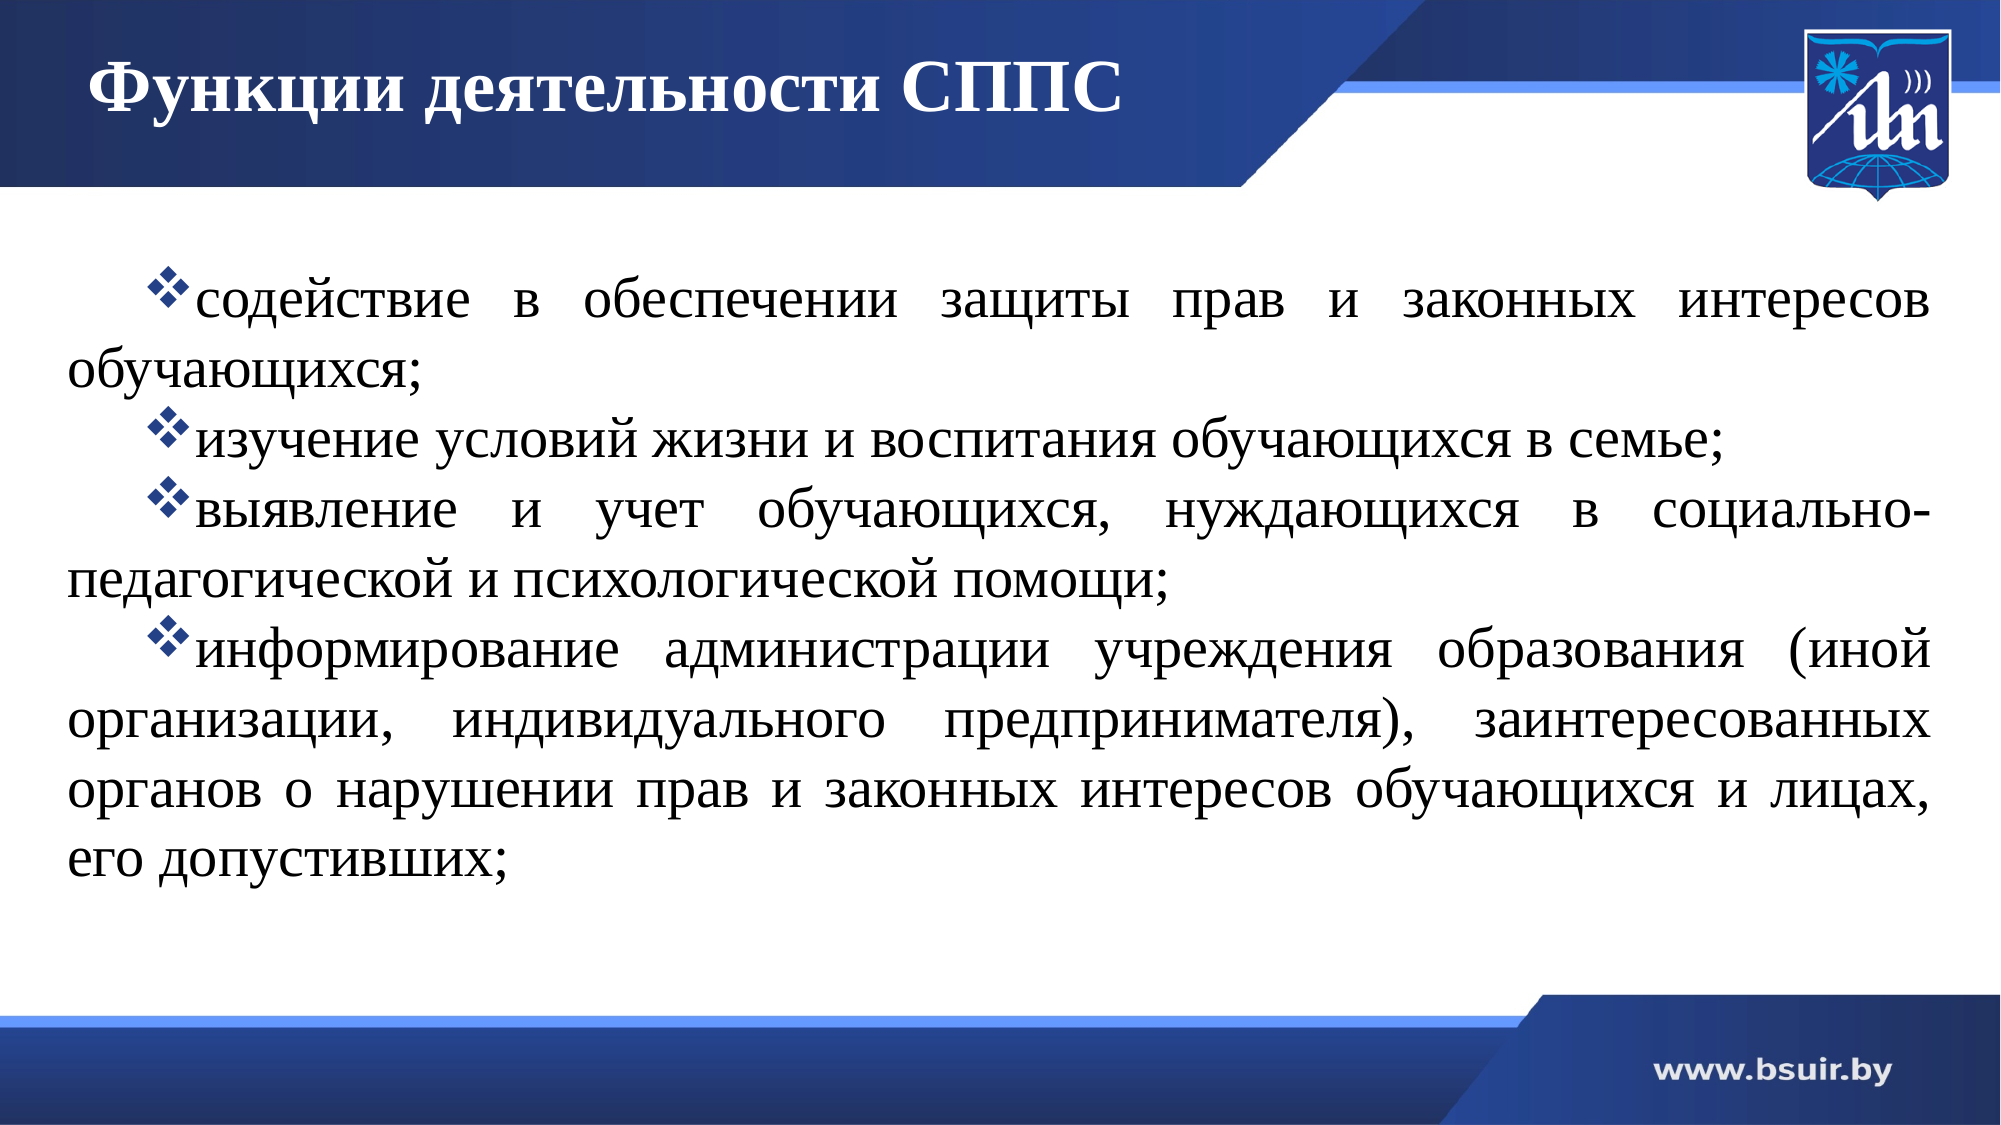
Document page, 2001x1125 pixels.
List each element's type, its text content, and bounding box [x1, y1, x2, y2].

text_box Функции деятельности СППС [0, 0, 1617, 180]
picture [0, 0, 2001, 1125]
list содействие в обеспечении защиты прав и законных интересов обучающихся; изучение условий жизни и воспитания обучающихся в семье; выявление и учет обучающихся, нуждающихся в социально-педагогической и психологической помощи; информирование администрации учреждения образования (иной организации, индивидуального предпринимателя), заинтересованных органов о нарушении прав и законных интересов обучающихся и лицах, его допустивших; [52, 252, 1948, 1125]
